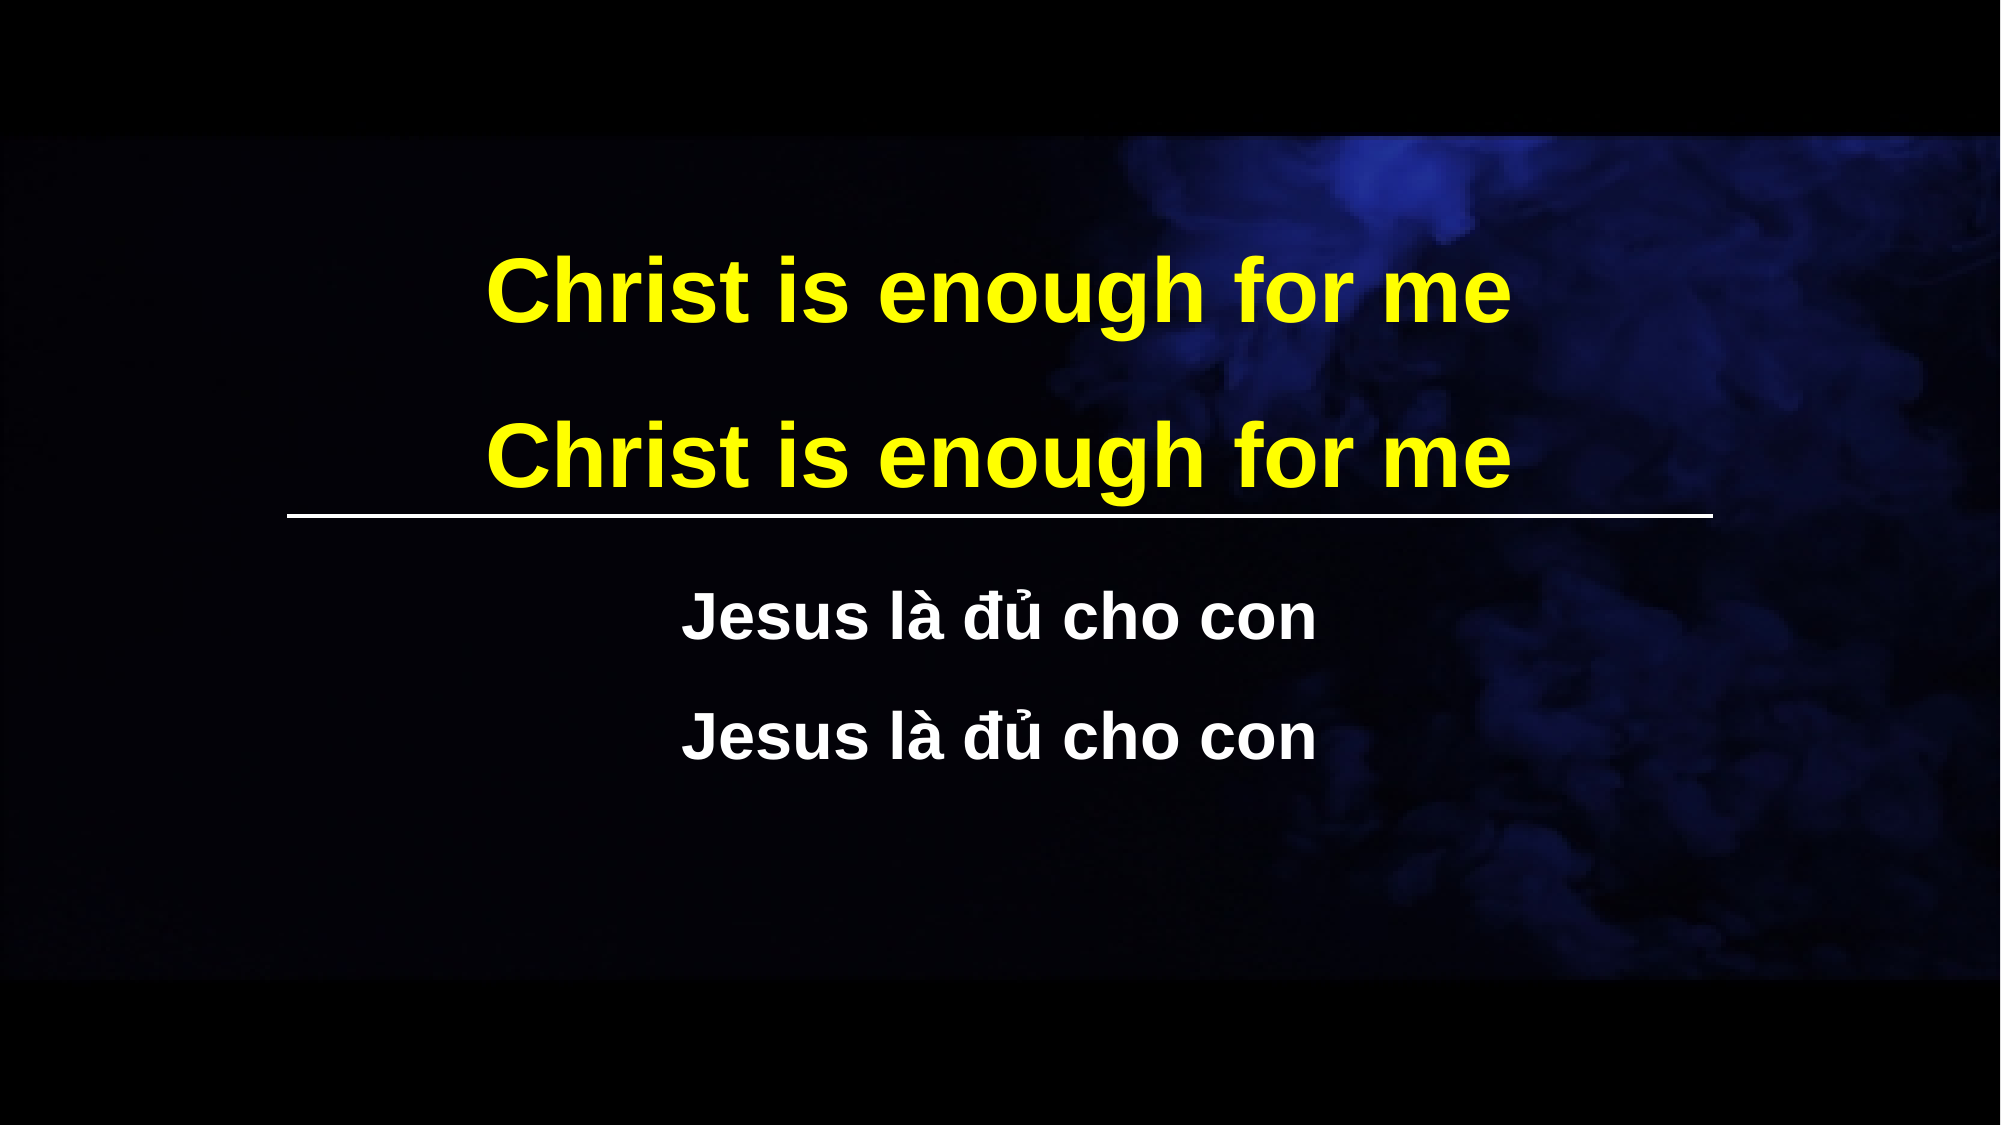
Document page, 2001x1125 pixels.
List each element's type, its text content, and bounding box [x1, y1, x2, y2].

picture [0, 0, 2001, 1125]
text_box Jesus là đủ cho con Jesus là đủ cho con [0, 525, 2000, 781]
text_box Christ is enough for me Christ is enough for me [0, 92, 2000, 506]
